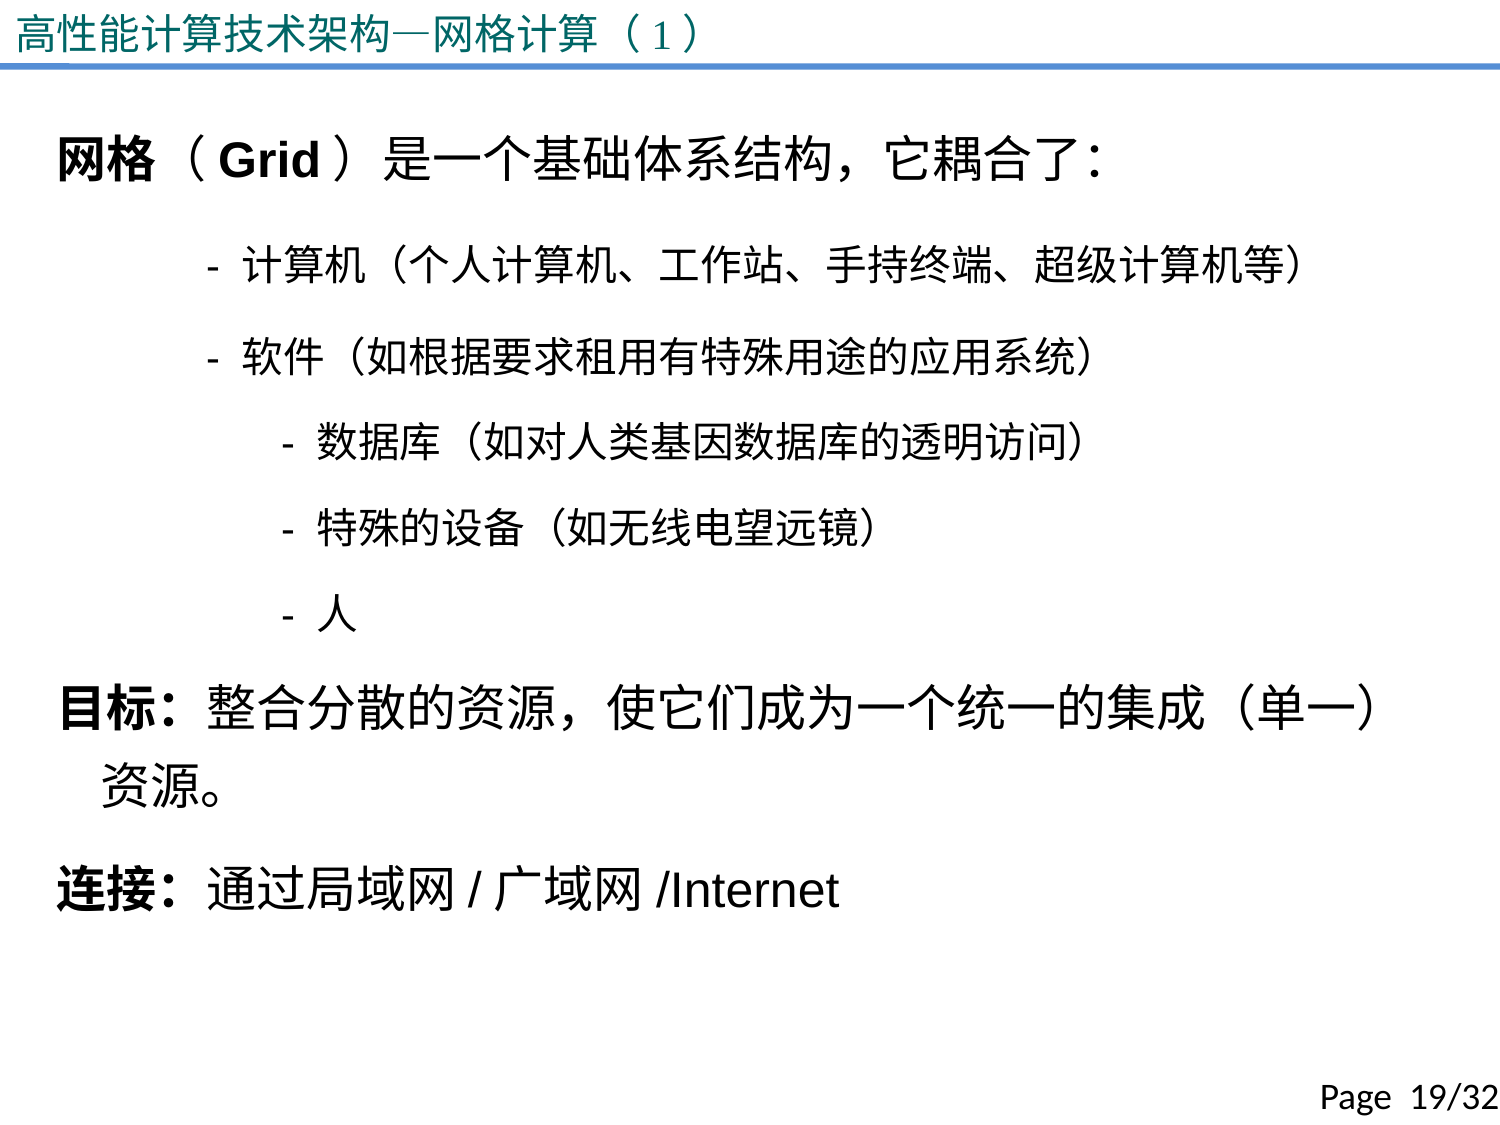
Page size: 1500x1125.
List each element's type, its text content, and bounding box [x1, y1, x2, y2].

title 高性能计算技术架构—网格计算（1） [0, 0, 1275, 66]
text_box Page 19/32 [1305, 1064, 1500, 1125]
text_box 网格（Grid）是一个基础体系结构，它耦合了： - 计算机（个人计算机、工作站、手持终端、超级计算机等） - 软件（如根据要求租用有特殊用途的应用系统） - 数据库（如对人类基因数据库的透明访问） - 特殊的设备（如无线电望远镜） - 人 目标：整合分散的资源，使它们成为一个统一的集成（单一） 资源。 连接：通过局域网/广域网/Internet [41, 90, 1447, 925]
